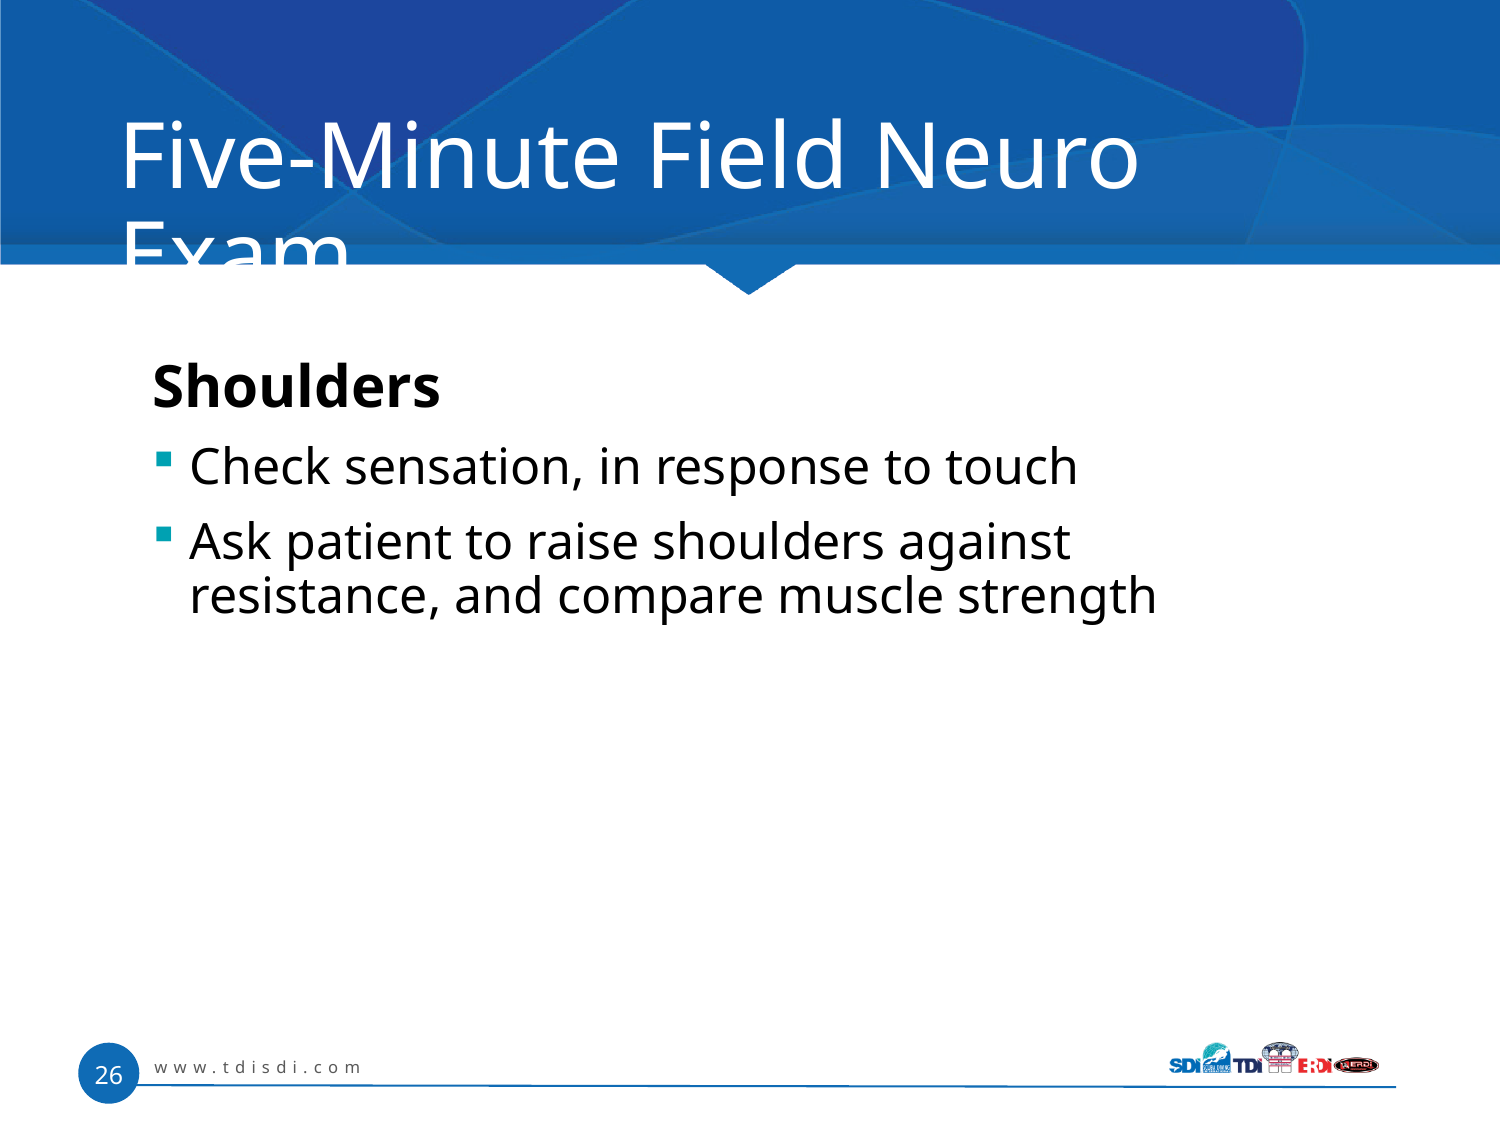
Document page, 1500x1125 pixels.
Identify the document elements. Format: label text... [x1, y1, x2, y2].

picture [1350, 1042, 1379, 1073]
list Shoulders Check sensation, in response to touch Ask patient to raise shoulders against resistance, and compare muscle strength [137, 350, 1350, 1093]
footer www.tdisdi.com [139, 1038, 646, 1099]
title Five-Minute Field Neuro Exam [103, 99, 1397, 318]
slide_number 26 [78, 1046, 140, 1107]
picture [0, 0, 1500, 295]
